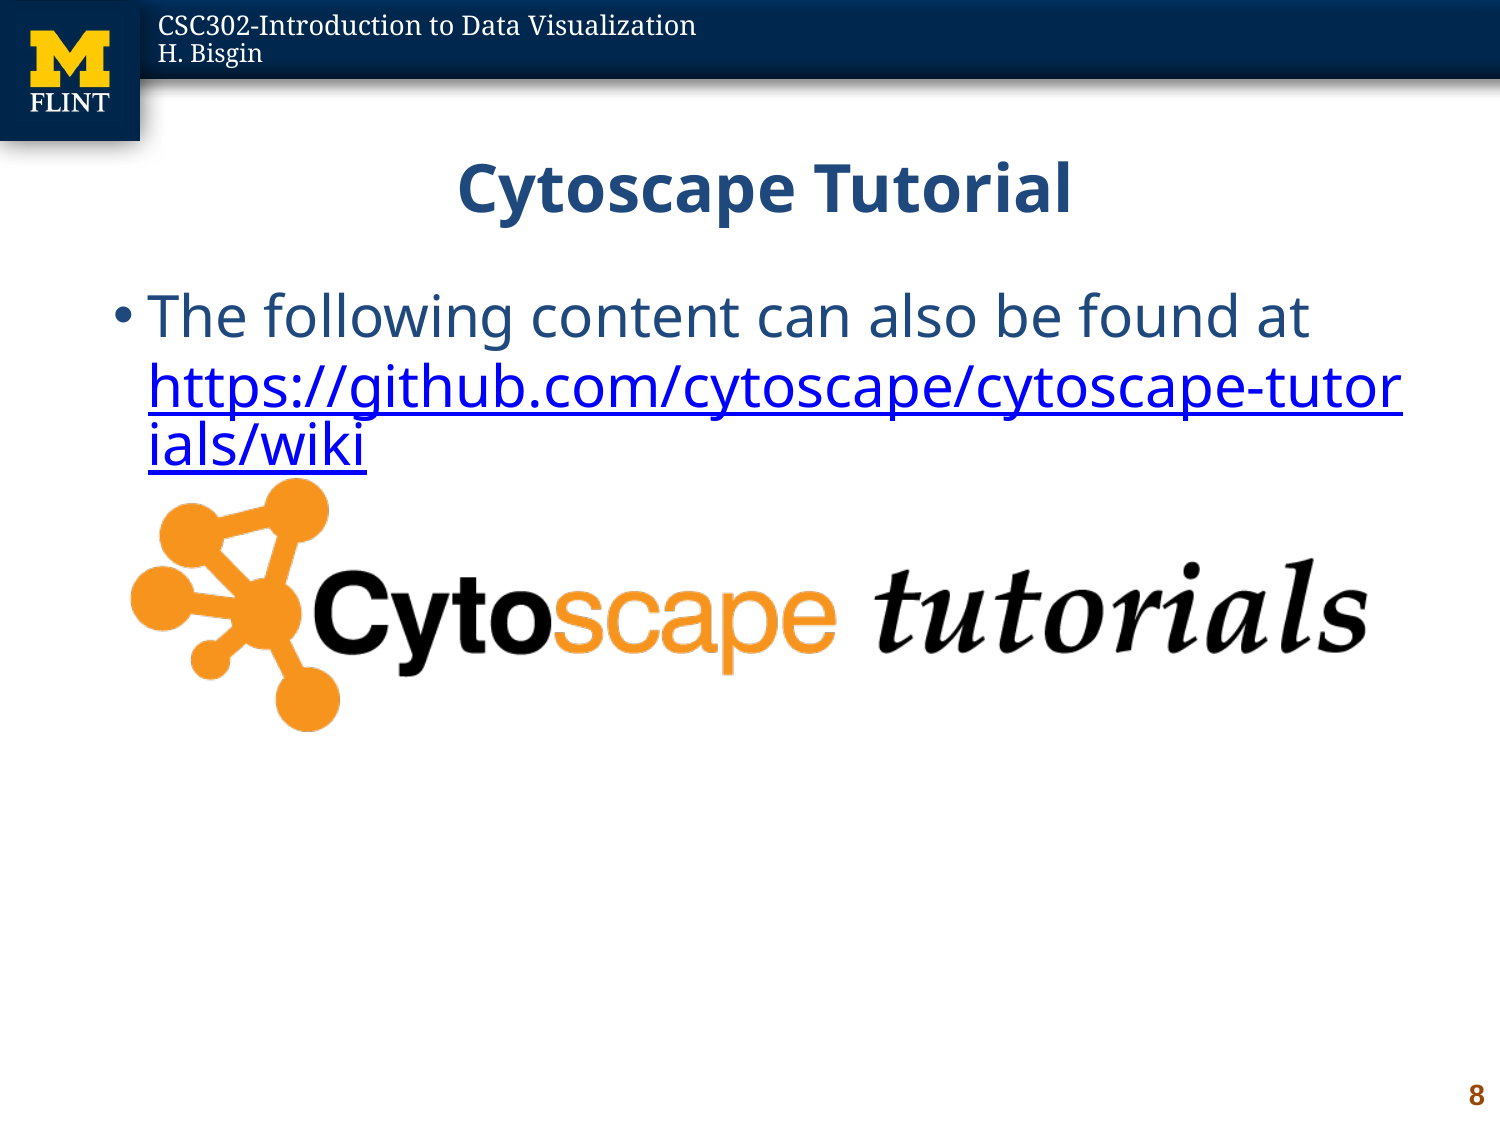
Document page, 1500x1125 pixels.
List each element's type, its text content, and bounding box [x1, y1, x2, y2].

title Cytoscape Tutorial [73, 109, 1457, 263]
picture [0, 0, 1500, 1122]
slide_number 8 [1149, 1063, 1500, 1124]
list The following content can also be found at https://github.com/cytoscape/cytoscape-tutorials/wiki [75, 269, 1425, 990]
